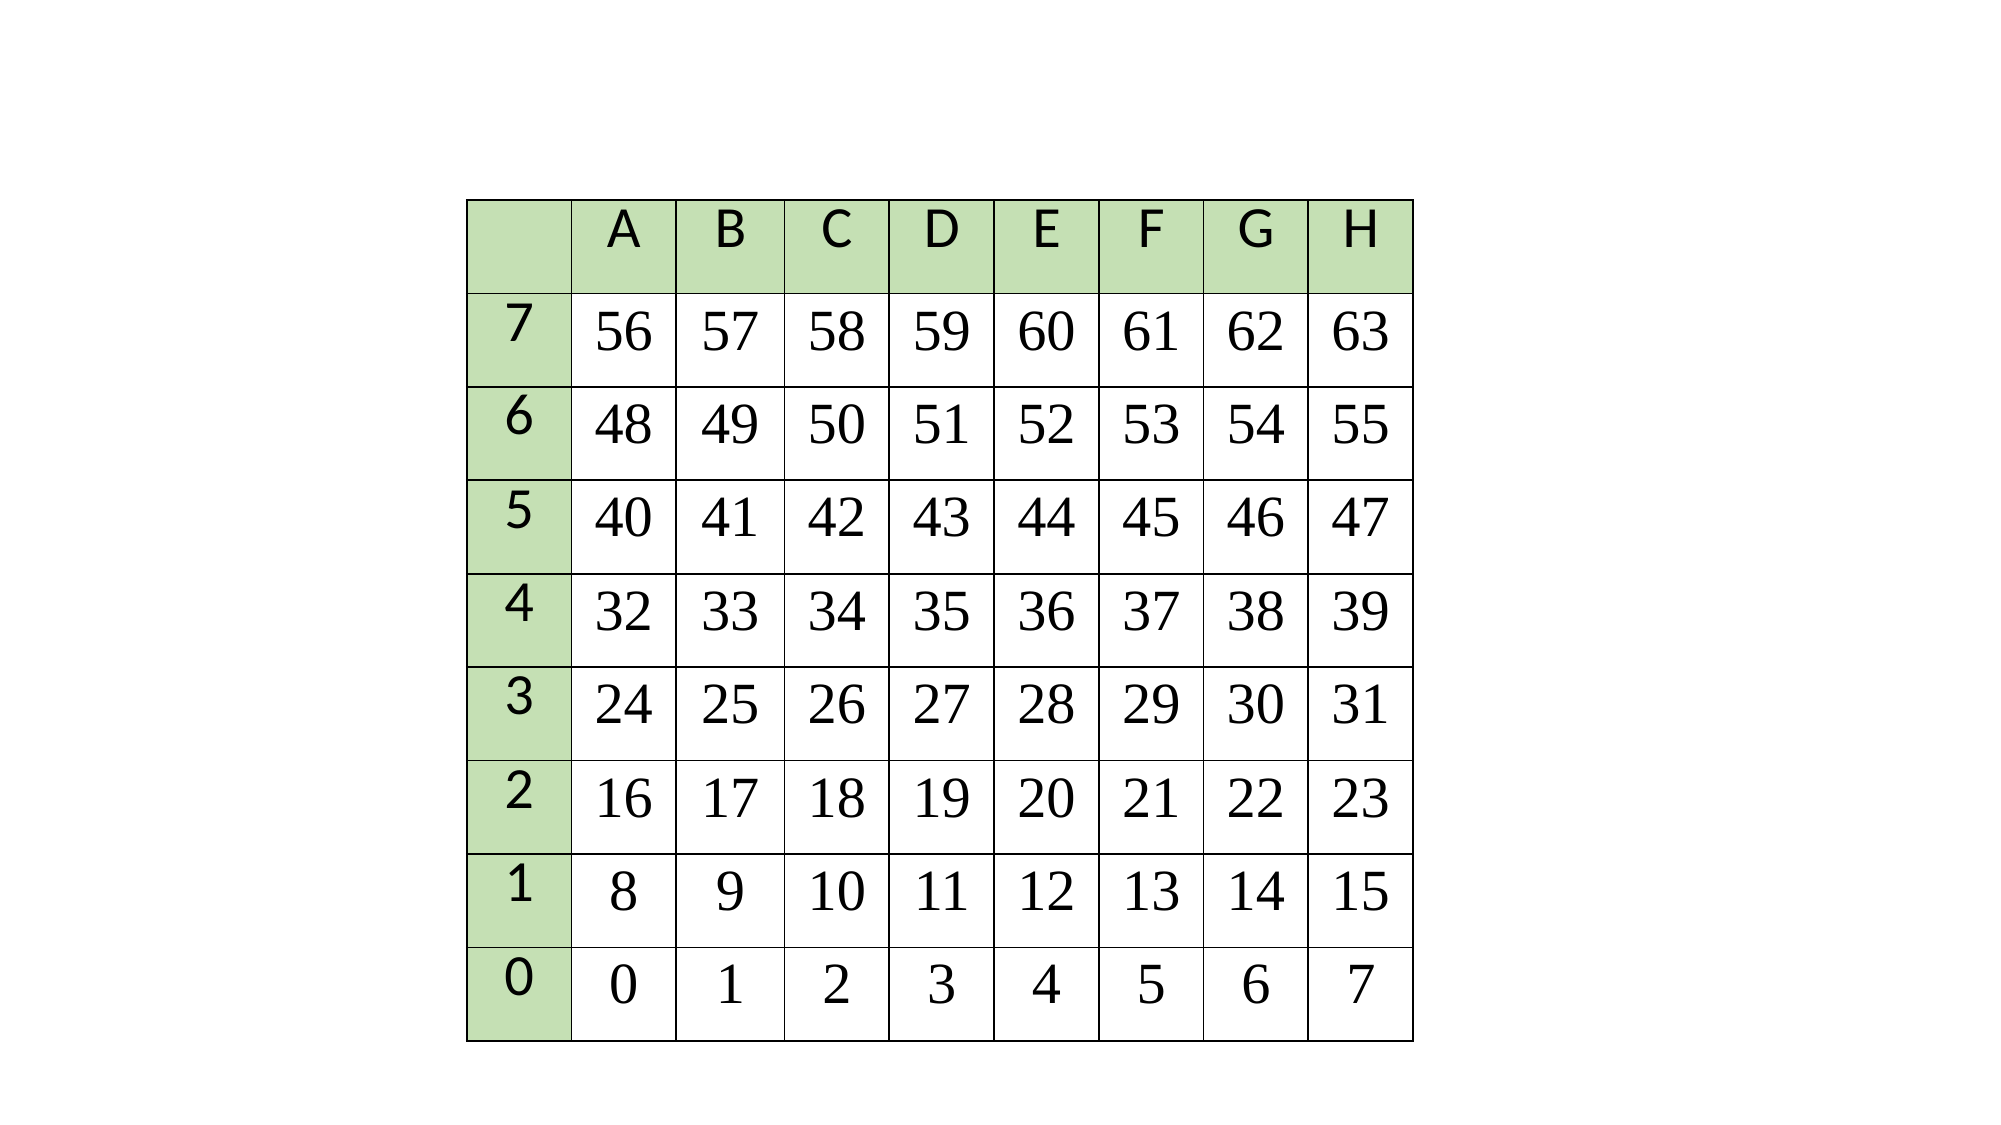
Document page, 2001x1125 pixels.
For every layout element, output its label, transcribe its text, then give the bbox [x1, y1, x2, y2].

table_cell 5 [1100, 948, 1203, 1040]
table_header C [785, 201, 888, 293]
table_cell 61 [1100, 294, 1203, 386]
table_cell 10 [785, 855, 888, 947]
table_cell 40 [572, 481, 675, 573]
table_cell 48 [572, 388, 675, 479]
table_cell 3 [890, 948, 993, 1040]
table_cell 22 [1204, 761, 1307, 853]
table_cell 25 [677, 668, 784, 760]
table_cell 4 [995, 948, 1098, 1040]
table_cell 4 [468, 575, 571, 666]
table_cell 51 [890, 388, 993, 479]
table_cell 34 [785, 575, 888, 666]
table_cell 33 [677, 575, 784, 666]
table_cell 47 [1309, 481, 1412, 573]
table_cell 19 [890, 761, 993, 853]
table_cell 38 [1204, 575, 1307, 666]
table_cell 24 [572, 668, 675, 760]
table_cell 58 [785, 294, 888, 386]
table_cell 0 [468, 948, 571, 1040]
table_cell 45 [1100, 481, 1203, 573]
table_cell 12 [995, 855, 1098, 947]
table_cell 5 [468, 481, 571, 573]
table_cell 6 [1204, 948, 1307, 1040]
table_cell 9 [677, 855, 784, 947]
table_cell 21 [1100, 761, 1203, 853]
table_cell 62 [1204, 294, 1307, 386]
table_cell 15 [1309, 855, 1412, 947]
table_cell 49 [677, 388, 784, 479]
table_cell 56 [572, 294, 675, 386]
table_header E [995, 201, 1098, 293]
table_header G [1204, 201, 1307, 293]
table_cell 23 [1309, 761, 1412, 853]
table_cell 20 [995, 761, 1098, 853]
table_cell 7 [1309, 948, 1412, 1040]
table_header F [1100, 201, 1203, 293]
table_cell 1 [677, 948, 784, 1040]
table_cell 31 [1309, 668, 1412, 760]
table_cell 30 [1204, 668, 1307, 760]
table_cell 60 [995, 294, 1098, 386]
table_cell 53 [1100, 388, 1203, 479]
table_cell 57 [677, 294, 784, 386]
table_cell 2 [468, 761, 571, 853]
table_cell 32 [572, 575, 675, 666]
table_cell 37 [1100, 575, 1203, 666]
table_header B [677, 201, 784, 293]
table_cell 8 [572, 855, 675, 947]
table_cell 44 [995, 481, 1098, 573]
table_cell 17 [677, 761, 784, 853]
table_cell 2 [785, 948, 888, 1040]
table_cell 11 [890, 855, 993, 947]
table_cell 29 [1100, 668, 1203, 760]
table_header A [572, 201, 675, 293]
table_cell 55 [1309, 388, 1412, 479]
table_cell 18 [785, 761, 888, 853]
table_cell 41 [677, 481, 784, 573]
table_cell 50 [785, 388, 888, 479]
table_header H [1309, 201, 1412, 293]
table_header [468, 201, 571, 293]
table_cell 14 [1204, 855, 1307, 947]
table_cell 13 [1100, 855, 1203, 947]
table_cell 6 [468, 388, 571, 479]
table_cell 42 [785, 481, 888, 573]
table_cell 26 [785, 668, 888, 760]
table_cell 36 [995, 575, 1098, 666]
table_cell 43 [890, 481, 993, 573]
table_cell 1 [468, 855, 571, 947]
table_cell 0 [572, 948, 675, 1040]
table_cell 27 [890, 668, 993, 760]
table_cell 52 [995, 388, 1098, 479]
table_cell 59 [890, 294, 993, 386]
table_cell 3 [468, 668, 571, 760]
table_cell 35 [890, 575, 993, 666]
table_cell 46 [1204, 481, 1307, 573]
table_cell 7 [468, 294, 571, 386]
table_cell 54 [1204, 388, 1307, 479]
table_cell 63 [1309, 294, 1412, 386]
table_cell 16 [572, 761, 675, 853]
table_cell 39 [1309, 575, 1412, 666]
table_cell 28 [995, 668, 1098, 760]
table_header D [890, 201, 993, 293]
